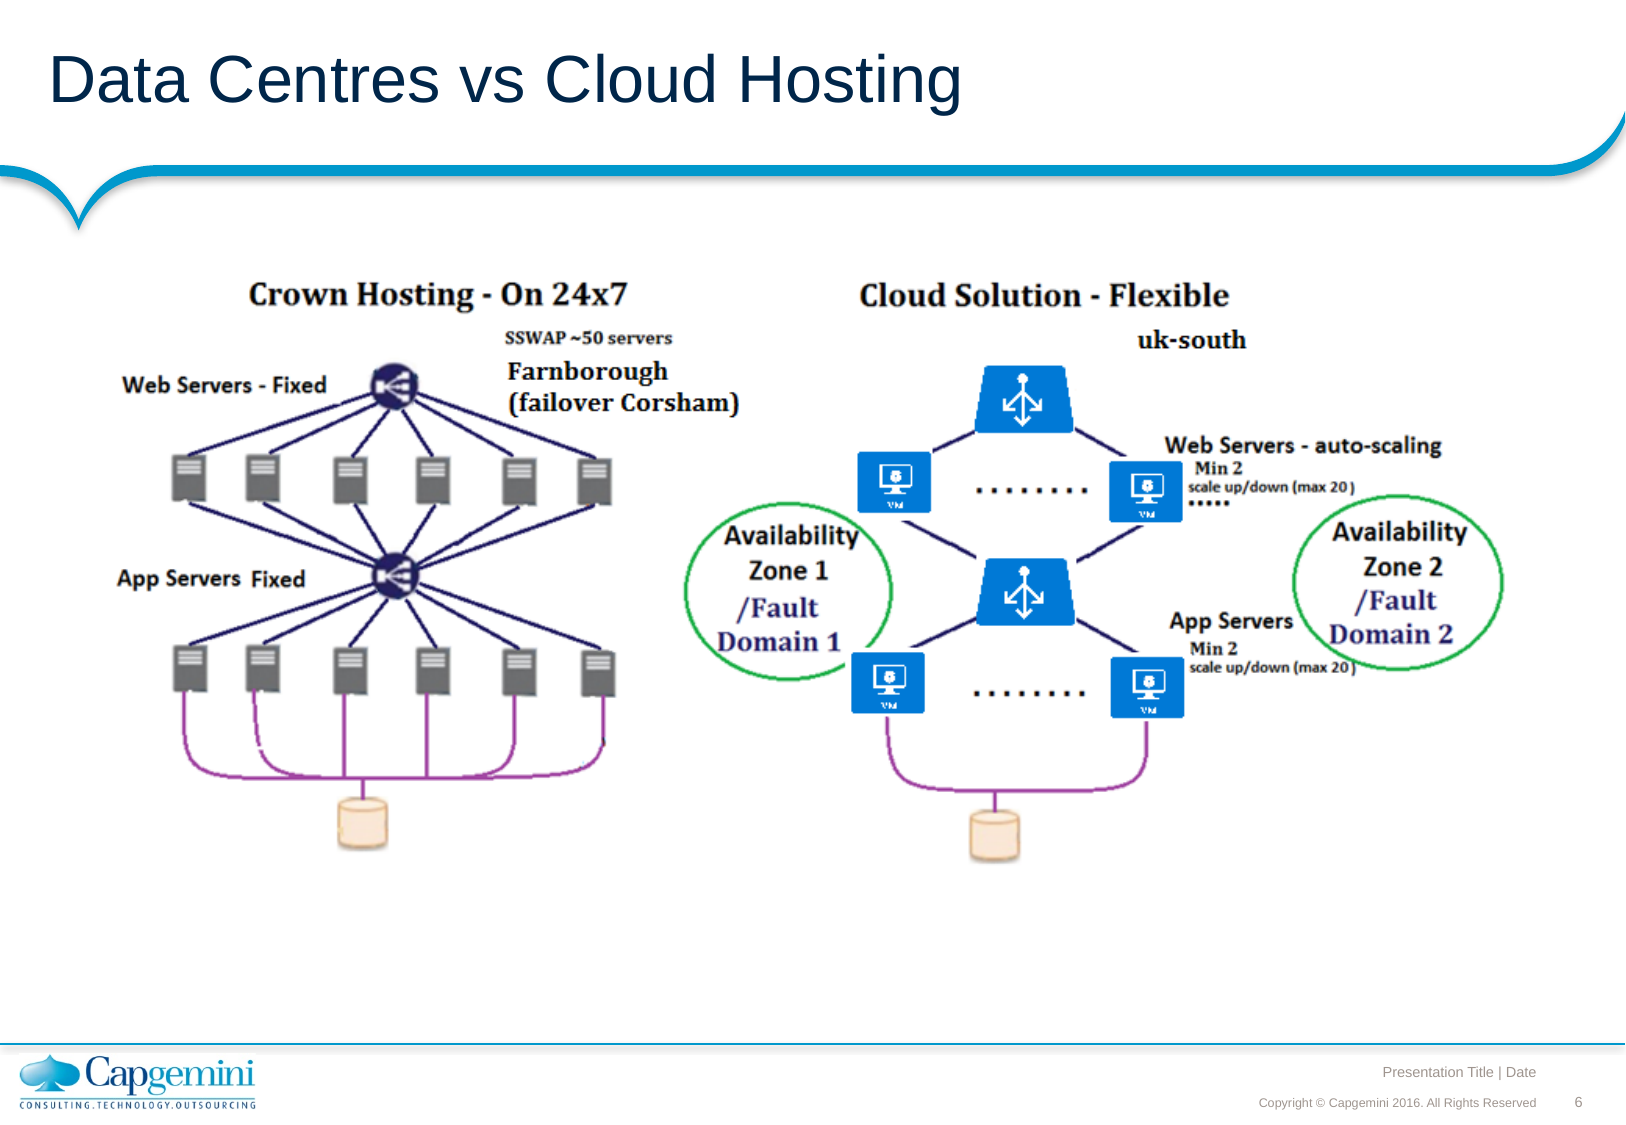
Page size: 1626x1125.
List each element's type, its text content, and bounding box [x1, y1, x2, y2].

picture [105, 239, 1519, 886]
title Data Centres vs Cloud Hosting [0, 0, 1625, 165]
list [53, 219, 1625, 1007]
picture [19, 1053, 256, 1110]
